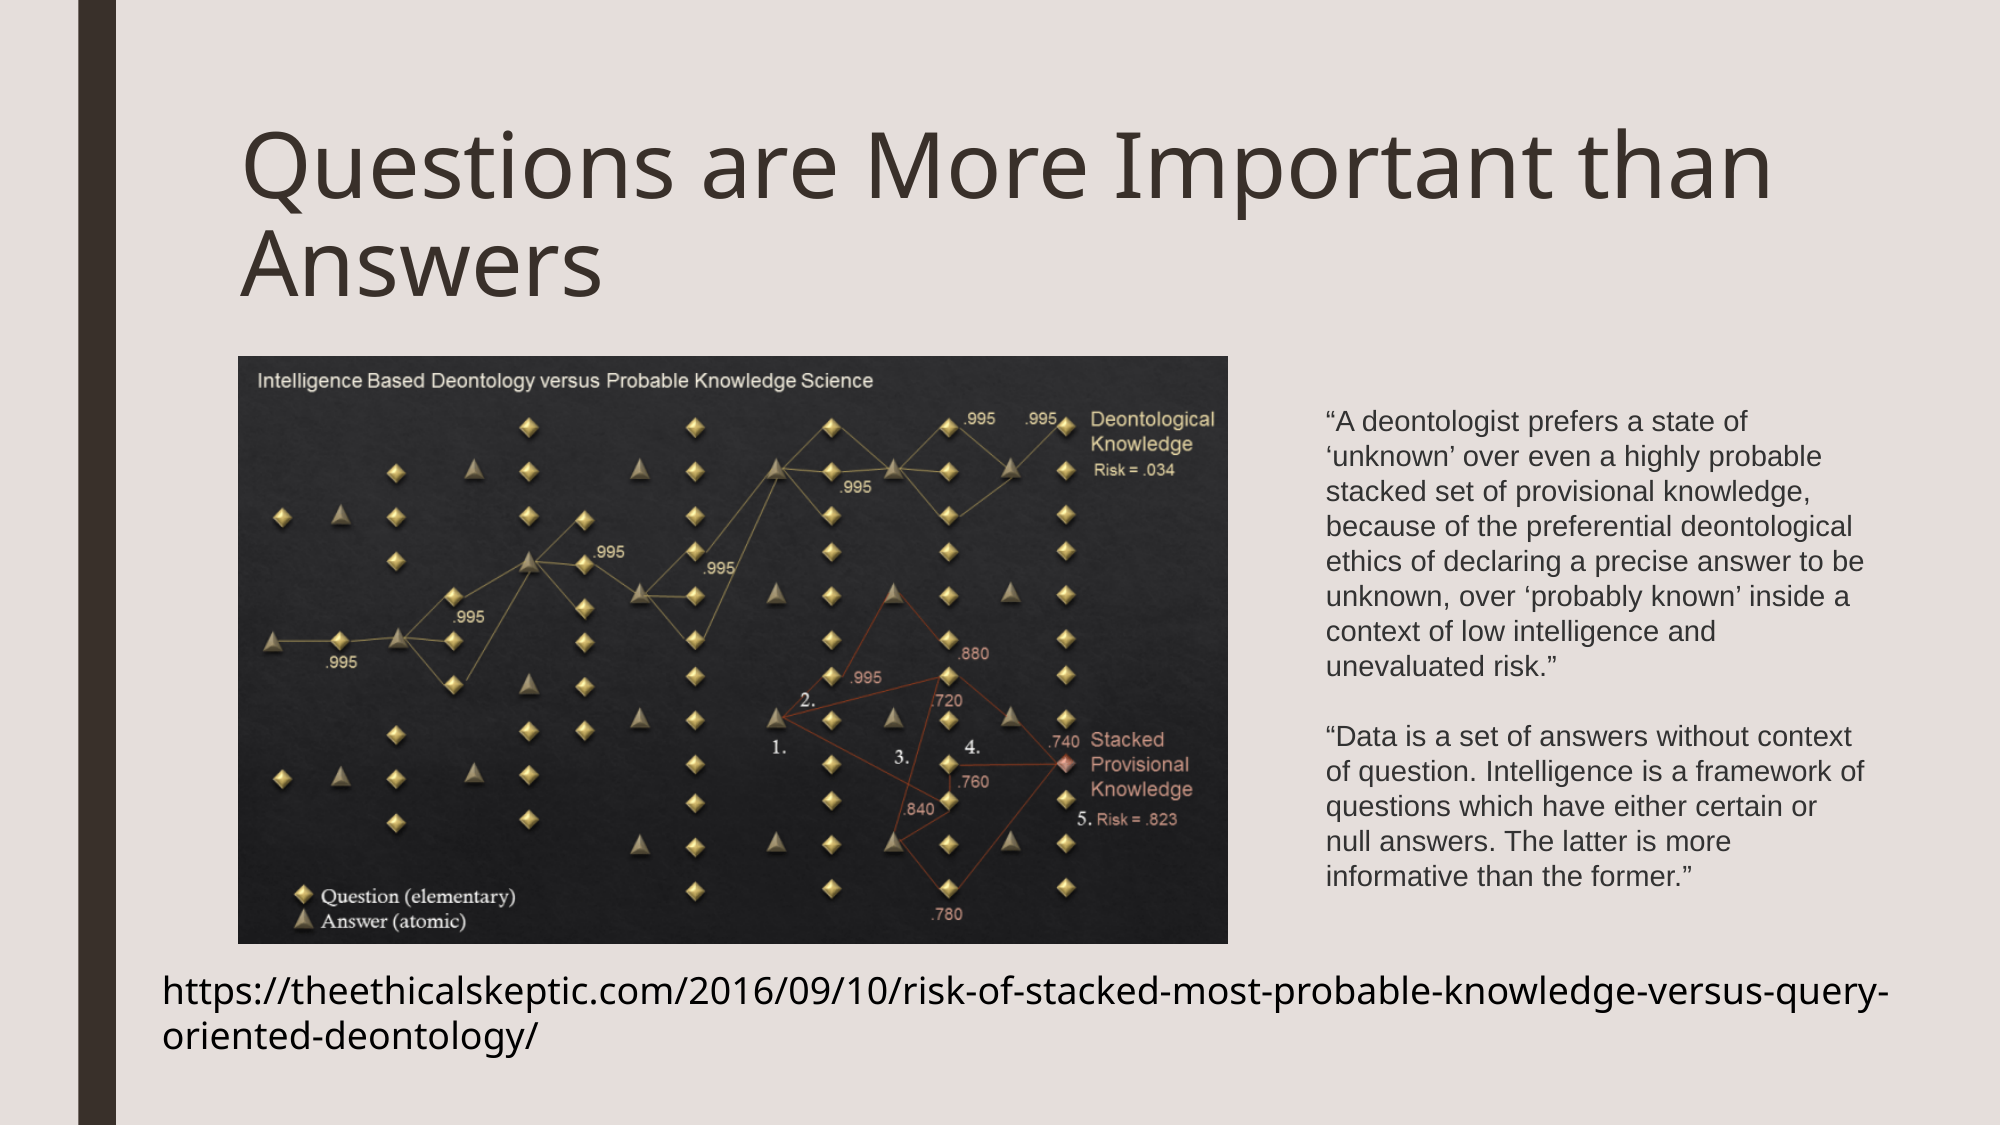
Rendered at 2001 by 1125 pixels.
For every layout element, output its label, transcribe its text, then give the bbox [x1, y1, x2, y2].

text_box https://theethicalskeptic.com/2016/09/10/risk-of-stacked-most-probable-knowledge-versus-query-oriented-deontology/ [147, 959, 1960, 1065]
title Questions are More Important than Answers [225, 112, 1800, 357]
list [238, 356, 1228, 944]
text_box “A deontologist prefers a state of ‘unknown’ over even a highly probable stacked set of provisional knowledge, because of the preferential deontological ethics of declaring a precise answer to be unknown, over ‘probably known’ inside a context of low intelligence and unevaluated risk.” “Data is a set of answers without context of question. Intelligence is a framework of questions which have either certain or null answers. The latter is more informative than the former.” [1311, 394, 1887, 900]
